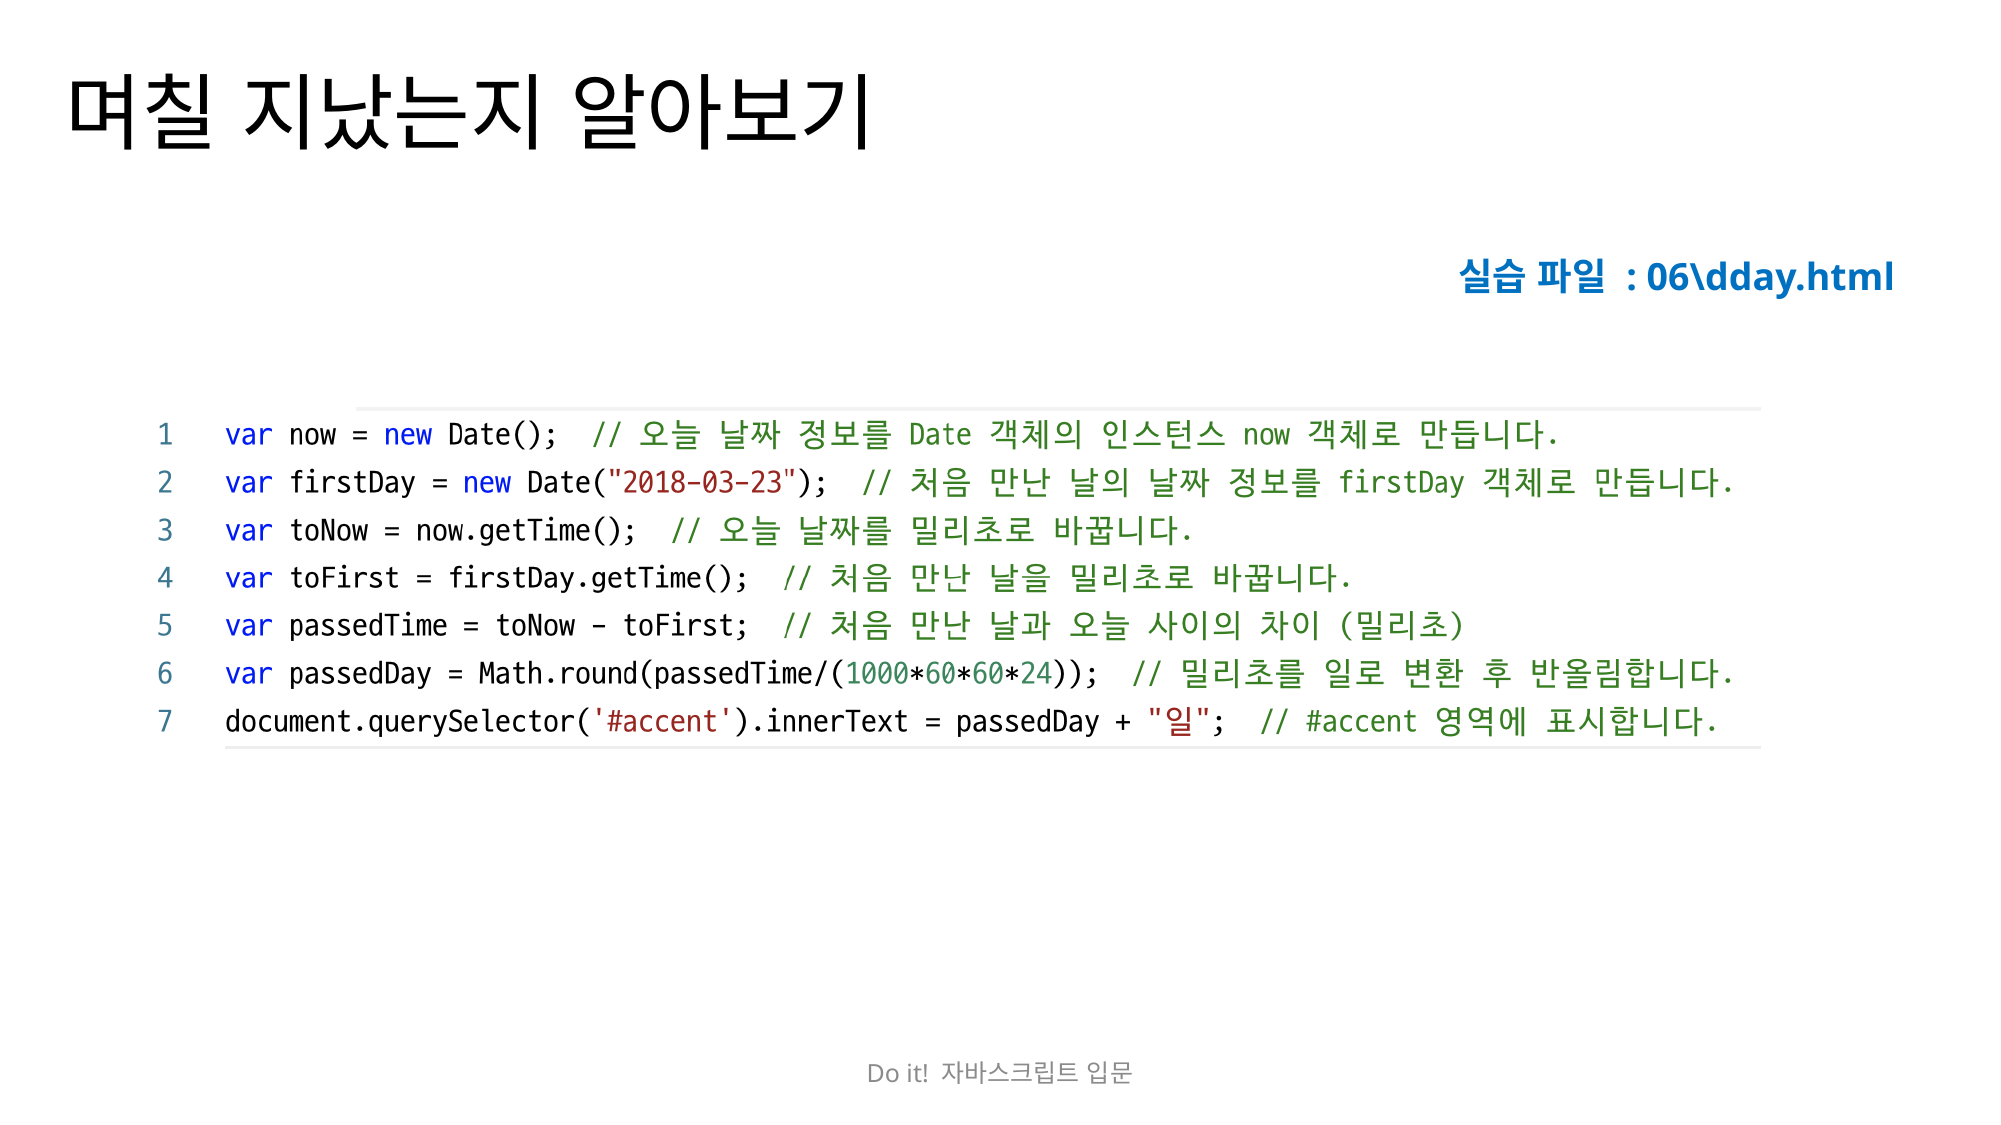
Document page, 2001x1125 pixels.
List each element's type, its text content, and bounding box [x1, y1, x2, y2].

text_box 며칠 지났는지 알아보기 [50, 52, 967, 168]
picture [137, 407, 1761, 749]
footer Do it! 자바스크립트 입문 [662, 1042, 1338, 1103]
text_box 실습 파일 : 06\dday.html [1367, 245, 1910, 305]
